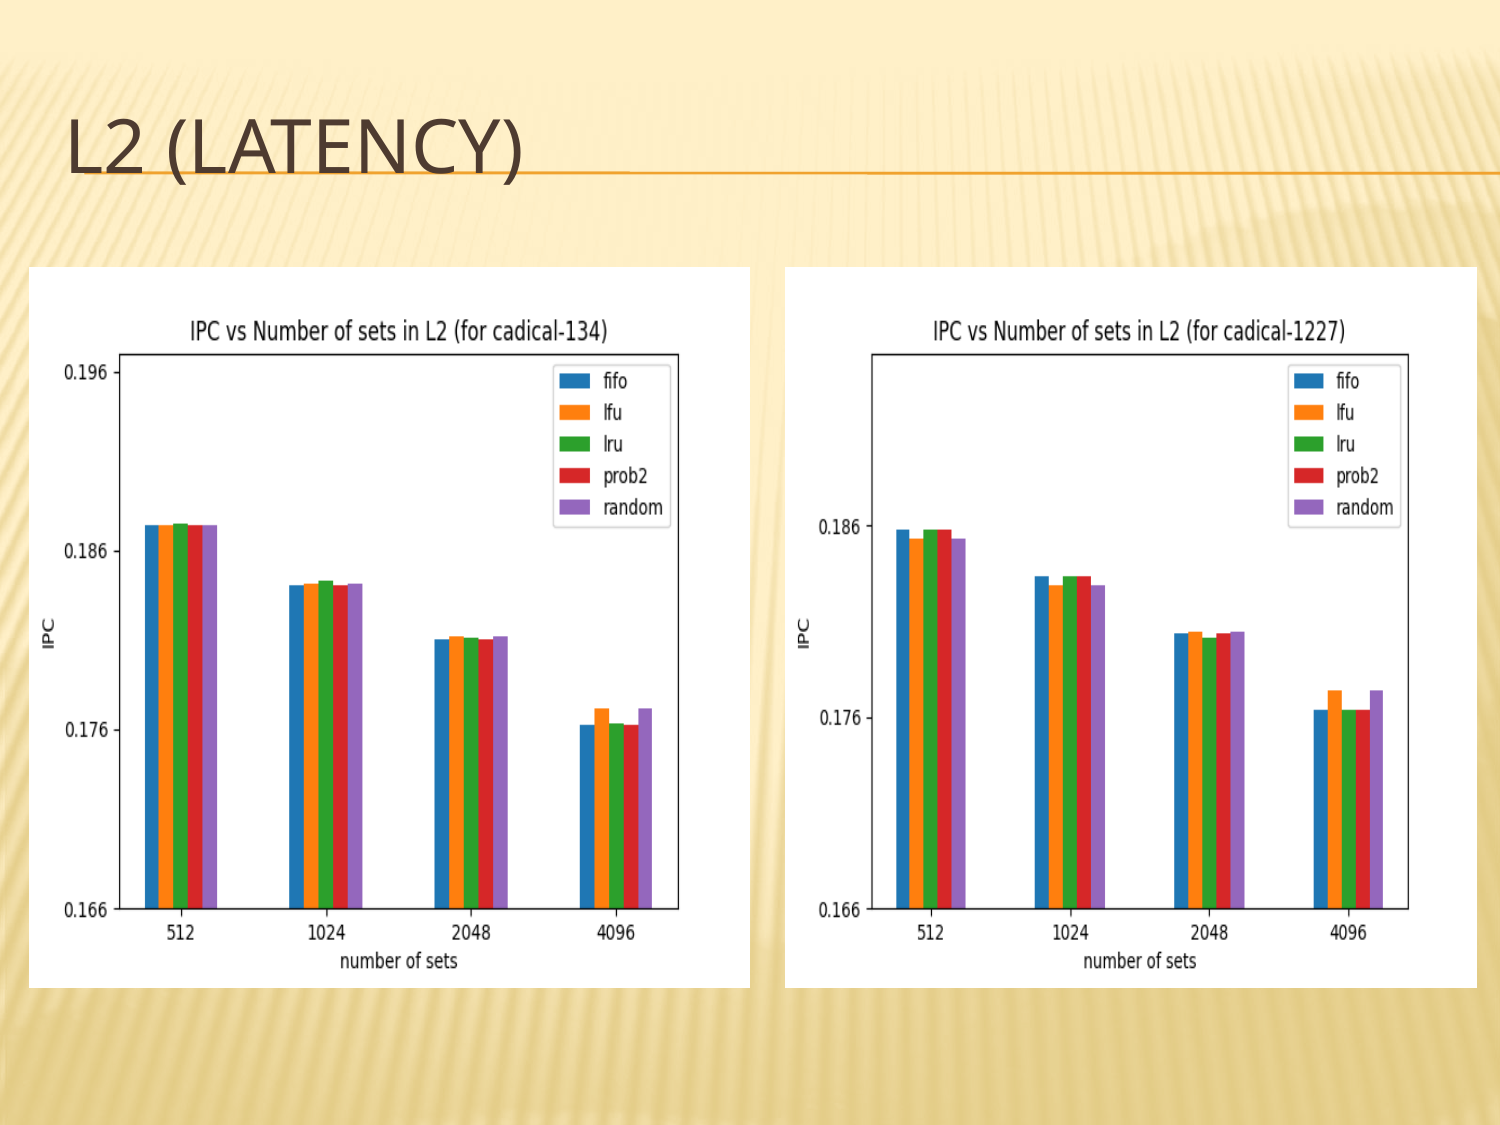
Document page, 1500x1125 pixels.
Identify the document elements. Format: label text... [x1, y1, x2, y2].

title L2 (latency) [50, 75, 1475, 213]
picture [29, 266, 751, 988]
picture [785, 266, 1477, 988]
